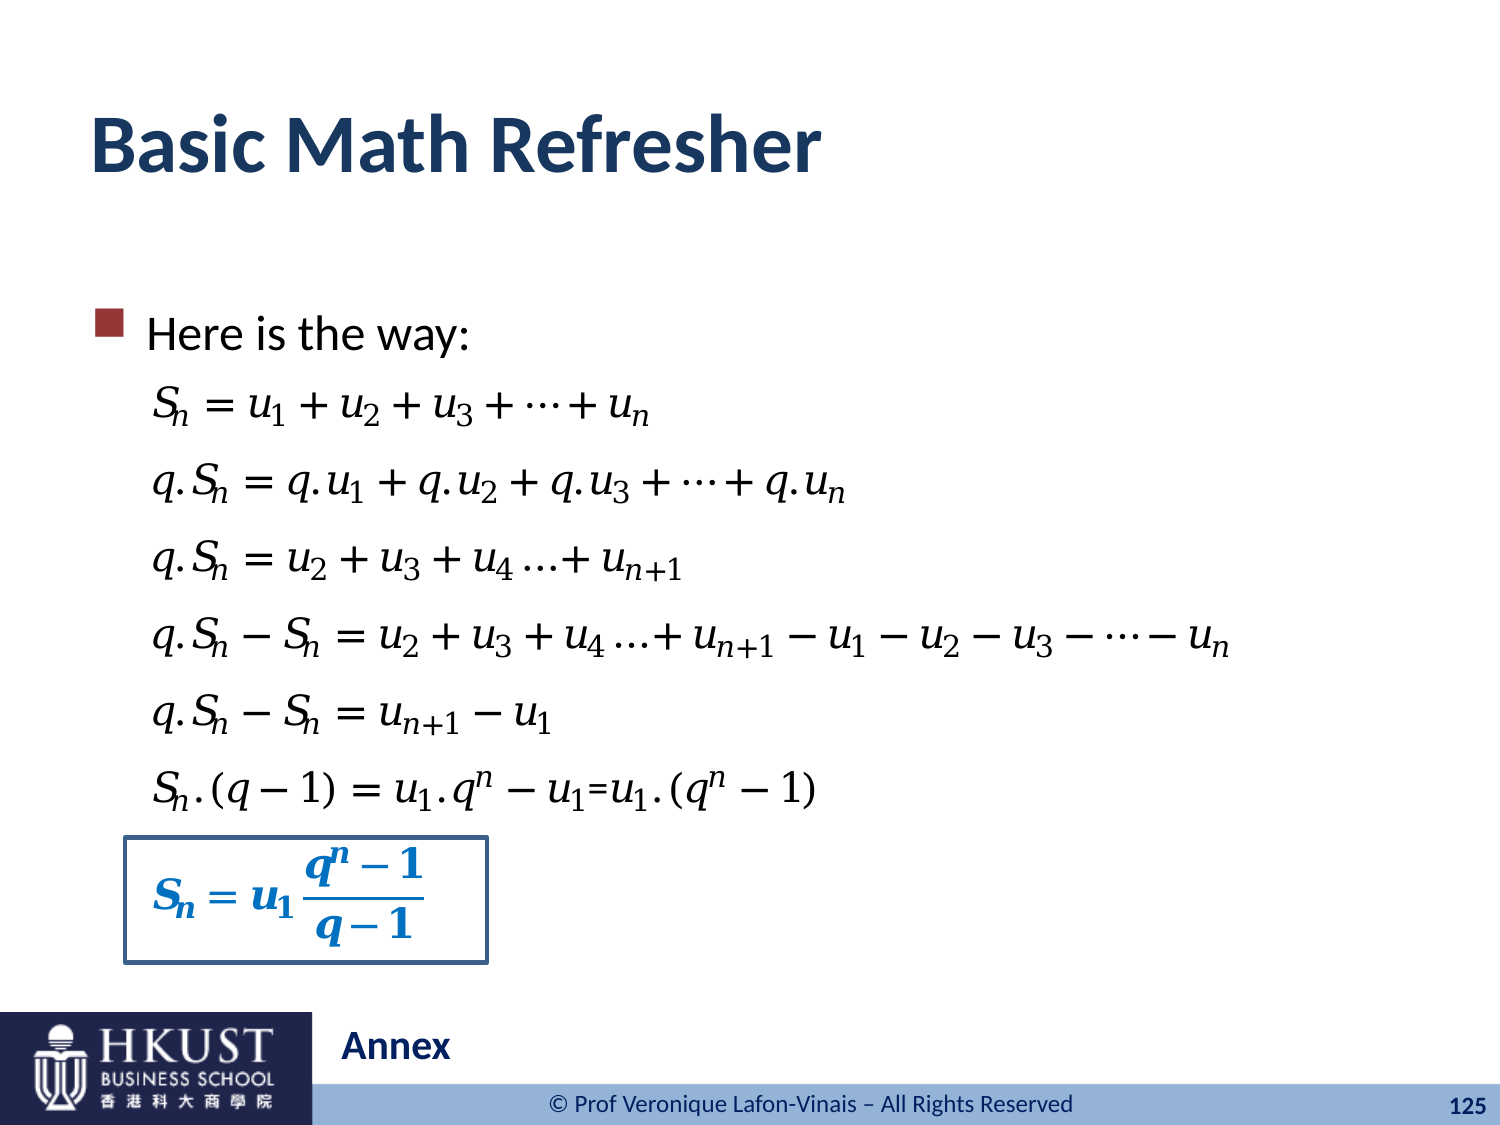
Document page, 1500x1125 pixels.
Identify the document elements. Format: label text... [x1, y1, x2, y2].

list Here is the way: [74, 262, 1426, 1006]
footer Annex [326, 1007, 1500, 1078]
title Basic Math Refresher [74, 44, 1426, 233]
text_box [123, 835, 144, 965]
picture [149, 377, 1277, 976]
slide_number 125 [1351, 1080, 1500, 1125]
picture [0, 1012, 1500, 1125]
